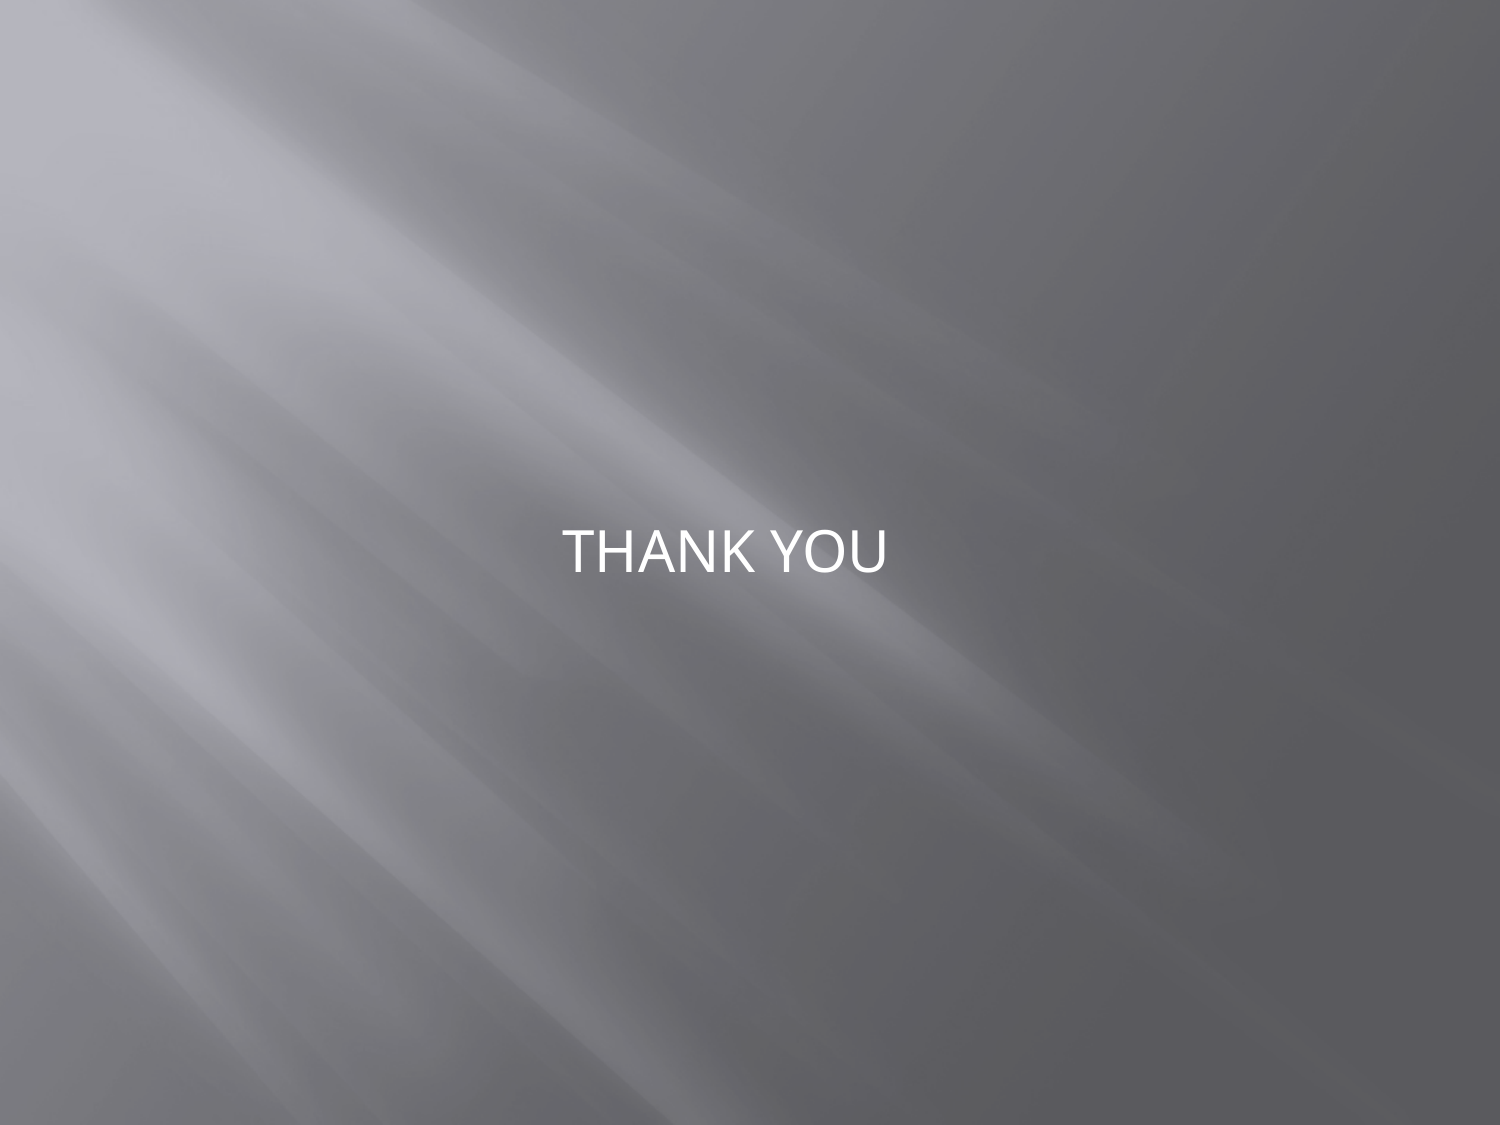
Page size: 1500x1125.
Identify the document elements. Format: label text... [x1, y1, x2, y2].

list THANK YOU [75, 262, 1425, 1013]
